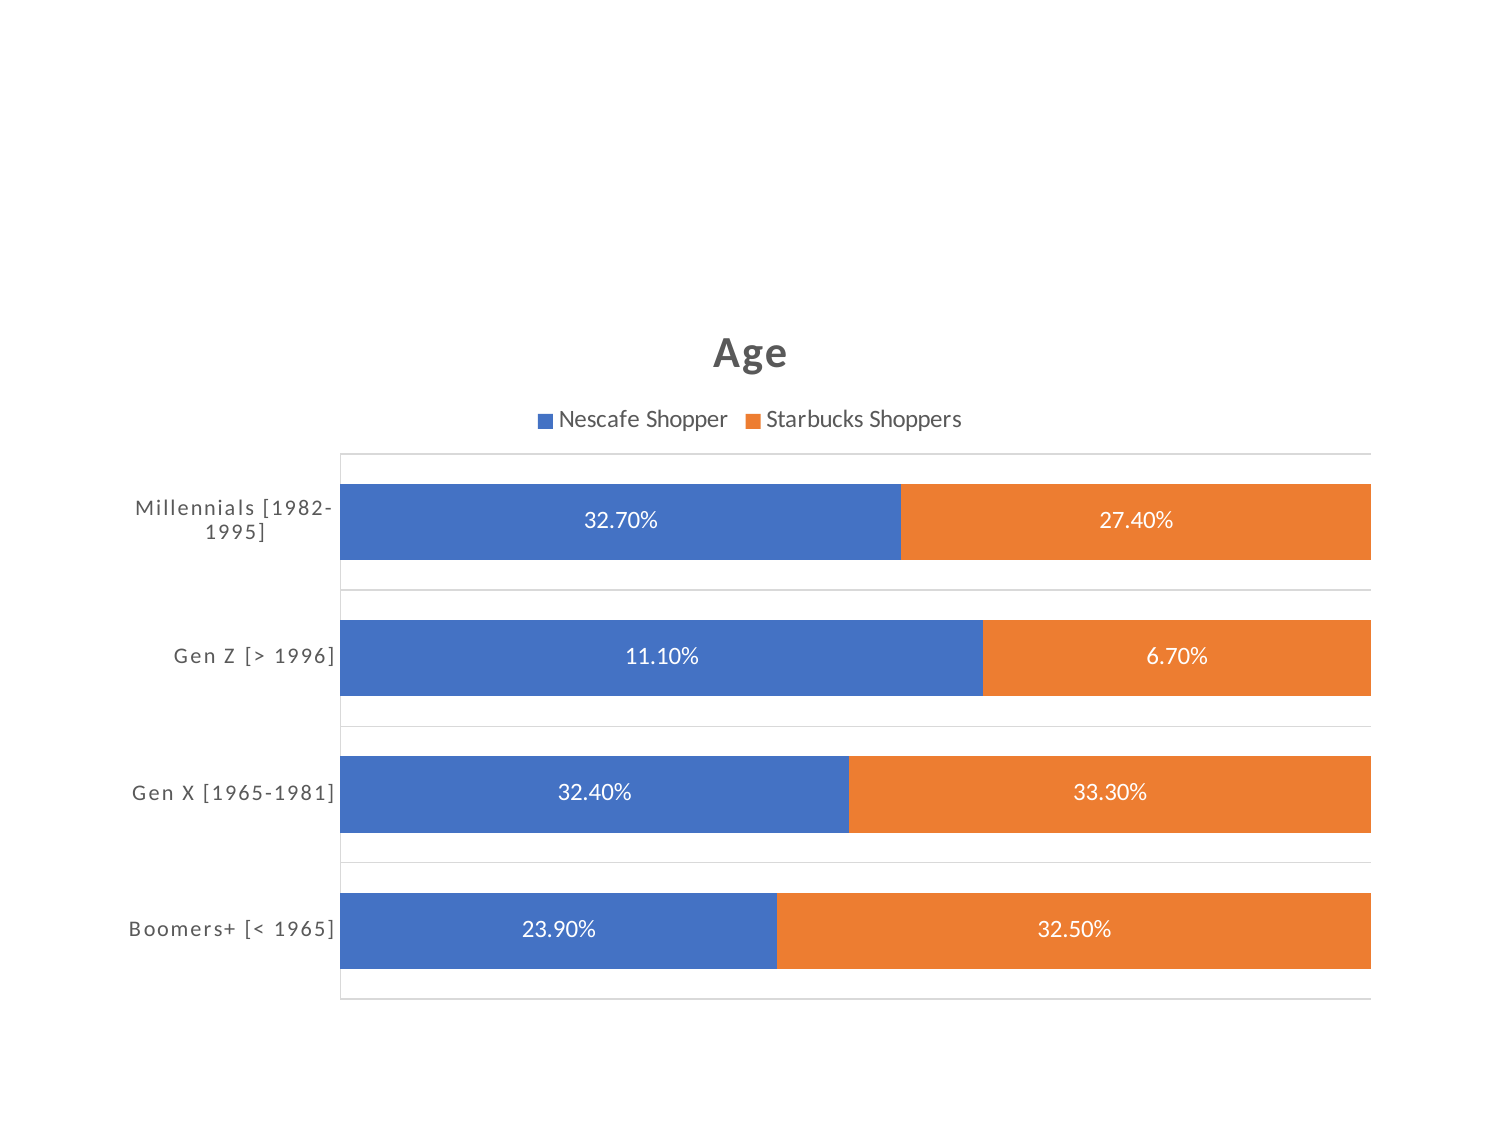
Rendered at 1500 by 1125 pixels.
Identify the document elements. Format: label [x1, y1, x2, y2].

chart [103, 299, 1397, 1014]
